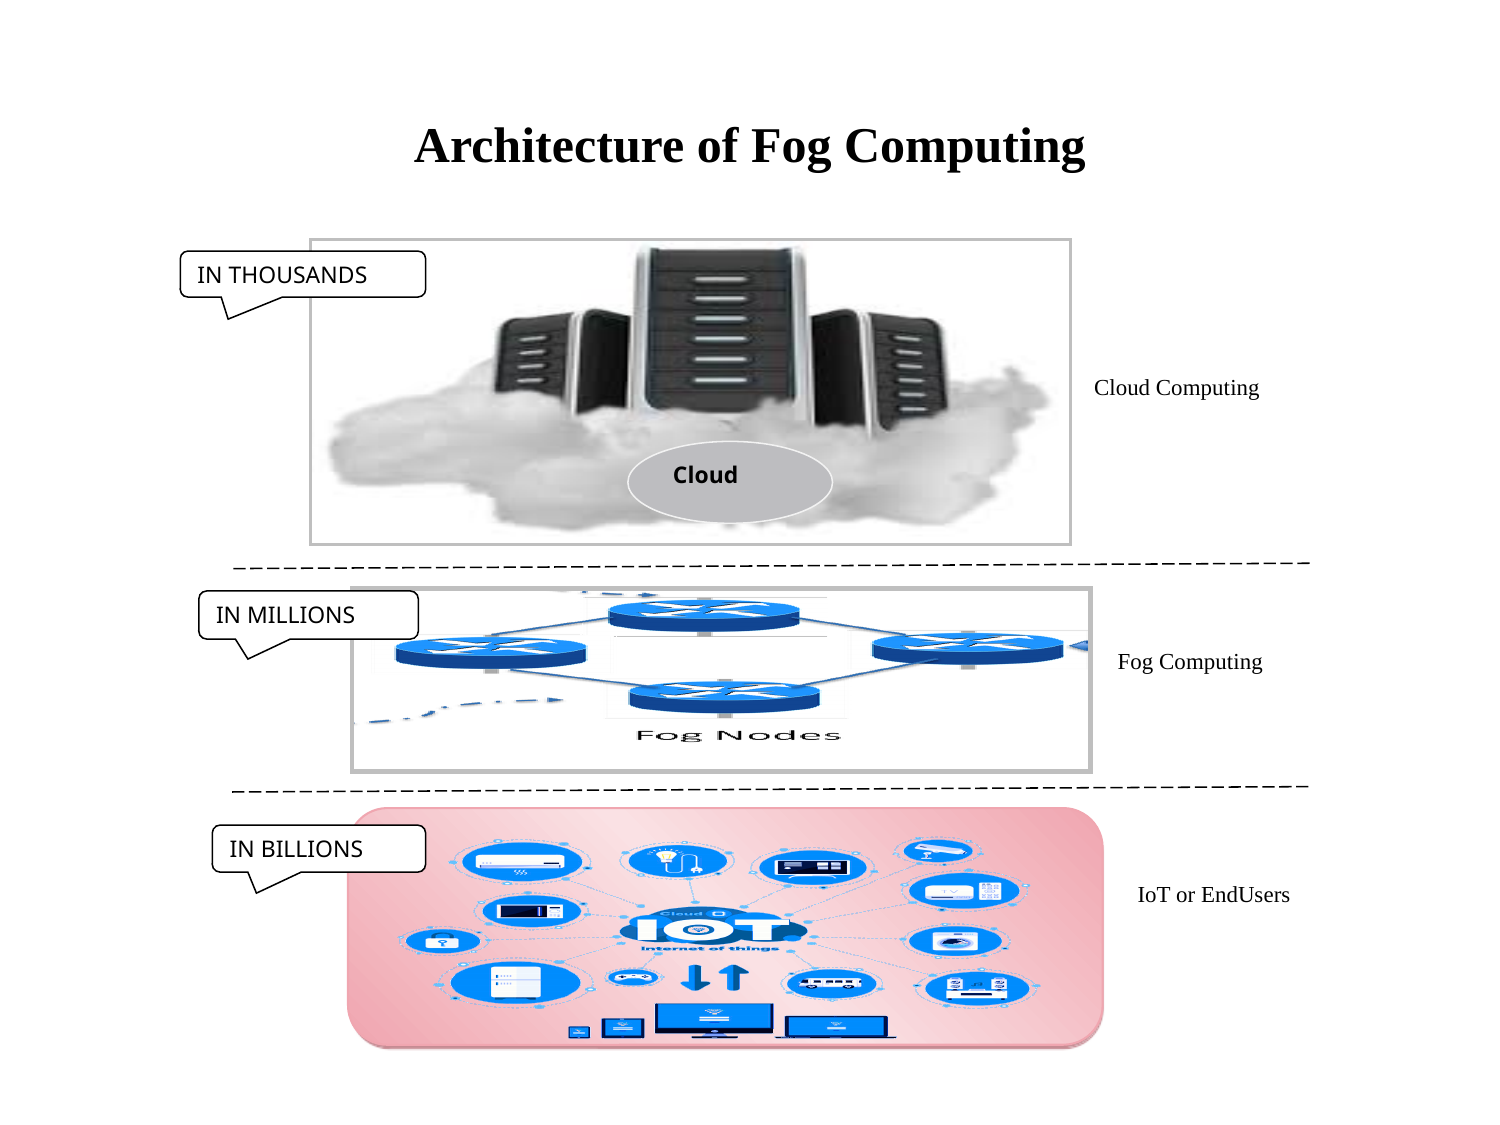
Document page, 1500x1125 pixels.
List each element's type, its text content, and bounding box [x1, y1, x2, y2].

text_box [165, 209, 1335, 1045]
title Architecture of Fog Computing [103, 59, 1397, 234]
